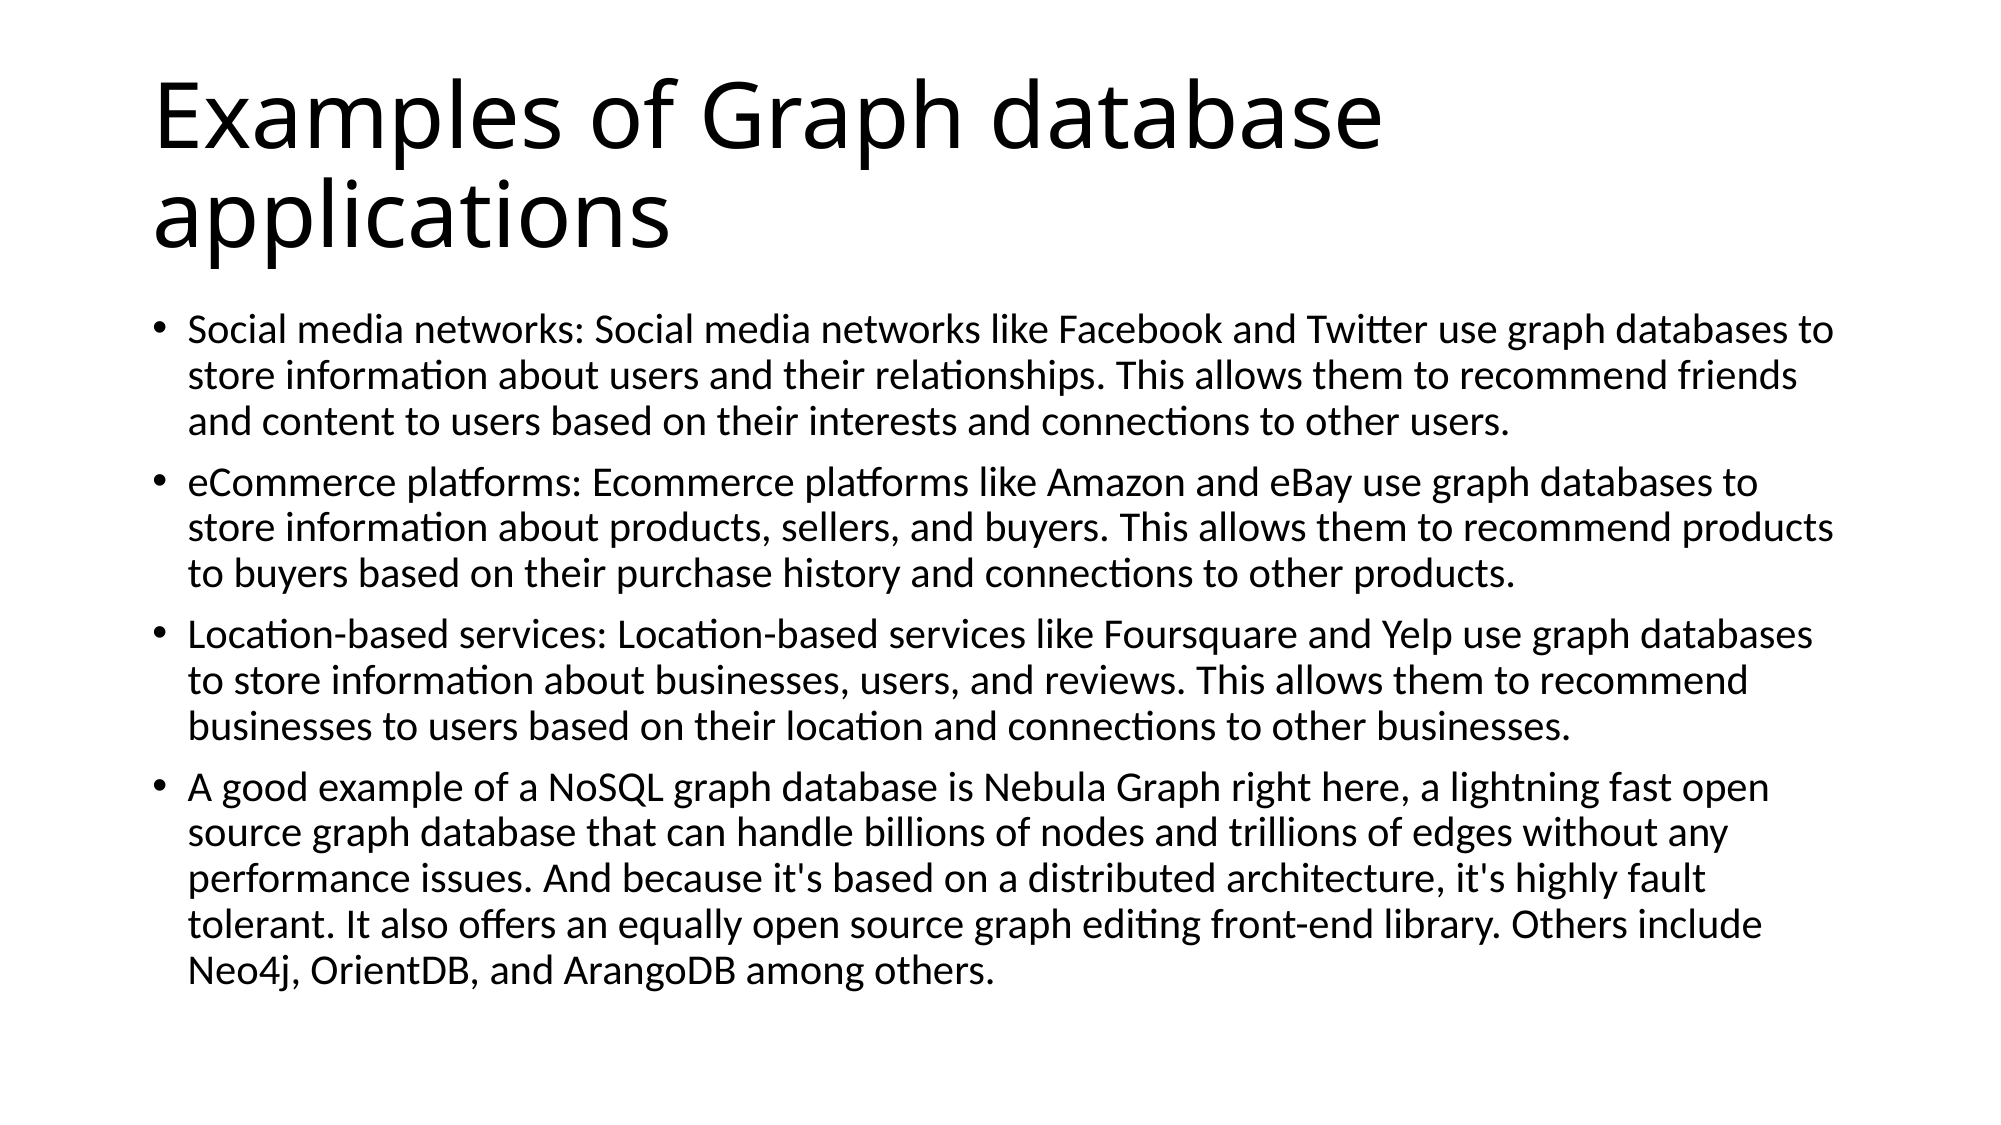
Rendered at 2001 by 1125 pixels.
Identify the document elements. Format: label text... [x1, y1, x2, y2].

title Examples of Graph database applications [137, 59, 1863, 278]
list Social media networks: Social media networks like Facebook and Twitter use graph databases to store information about users and their relationships. This allows them to recommend friends and content to users based on their interests and connections to other users. eCommerce platforms: Ecommerce platforms like Amazon and eBay use graph databases to store information about products, sellers, and buyers. This allows them to recommend products to buyers based on their purchase history and connections to other products. Location-based services: Location-based services like Foursquare and Yelp use graph databases to store information about businesses, users, and reviews. This allows them to recommend businesses to users based on their location and connections to other businesses. A good example of a NoSQL graph database is Nebula Graph right here, a lightning fast open source graph database that can handle billions of nodes and trillions of edges without any performance issues. And because it's based on a distributed architecture, it's highly fault tolerant. It also offers an equally open source graph editing front-end library. Others include Neo4j, OrientDB, and ArangoDB among others. [137, 299, 1863, 1014]
